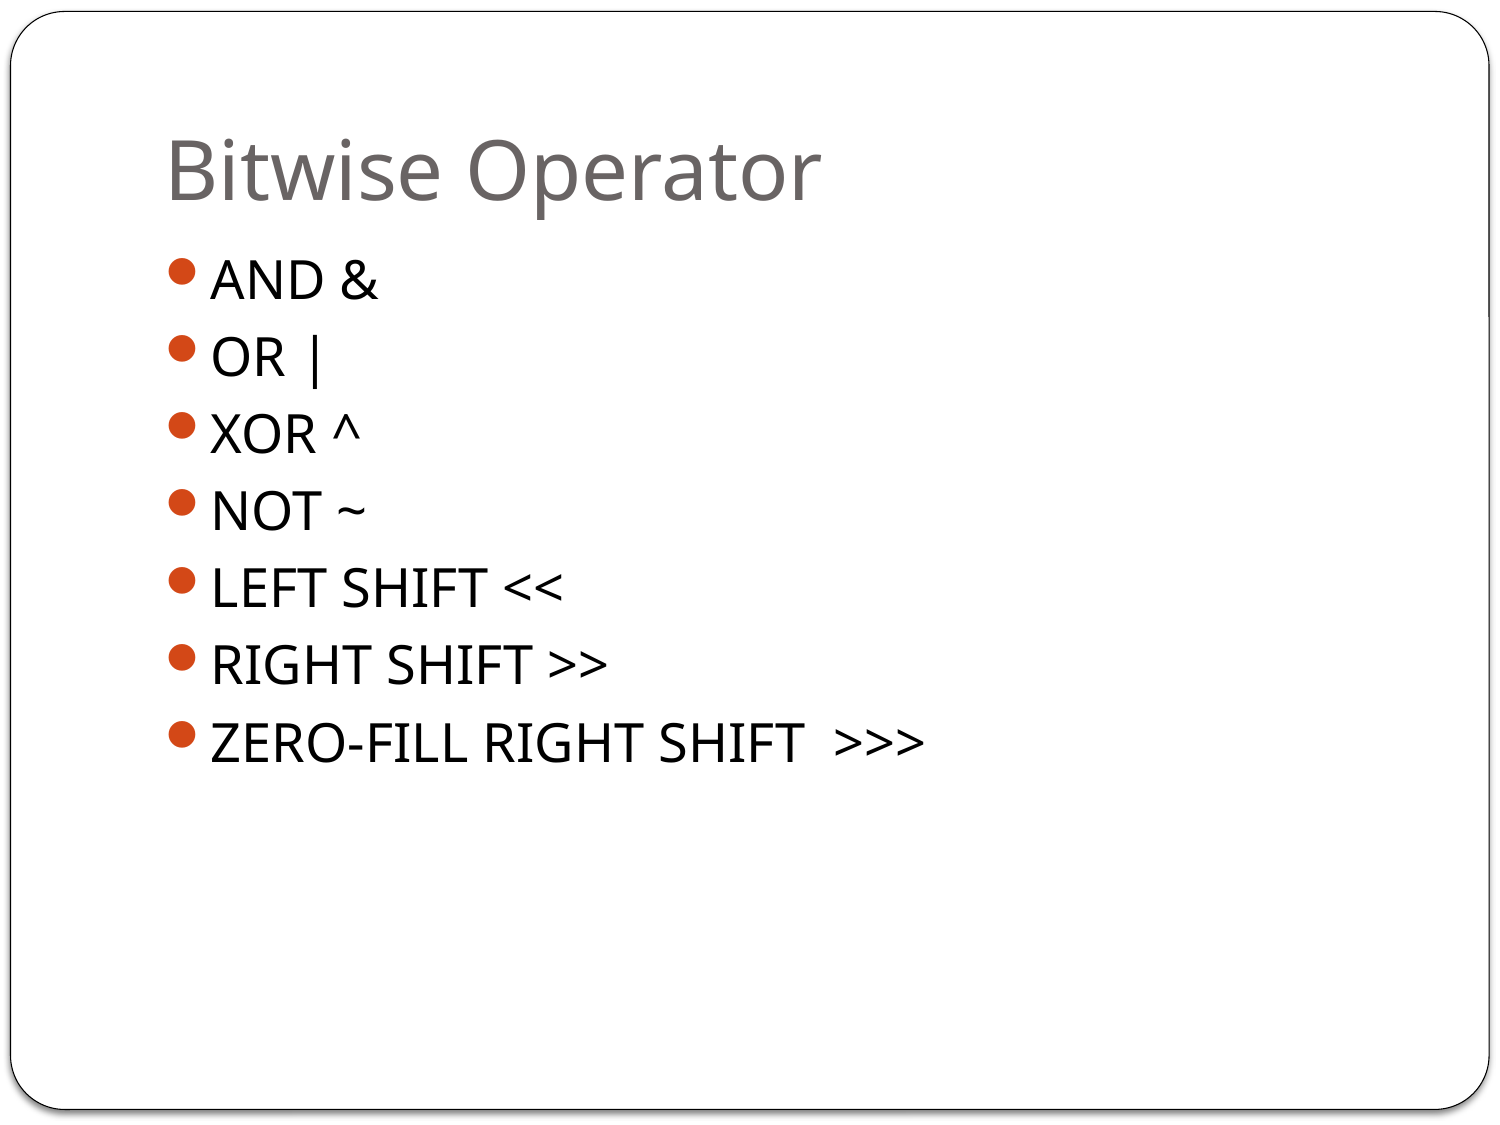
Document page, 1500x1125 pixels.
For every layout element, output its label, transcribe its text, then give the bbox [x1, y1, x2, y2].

title Bitwise Operator [150, 45, 1425, 233]
list AND & OR | XOR ^ NOT ~ LEFT SHIFT << RIGHT SHIFT >> ZERO-FILL RIGHT SHIFT >>> [150, 237, 1425, 1012]
